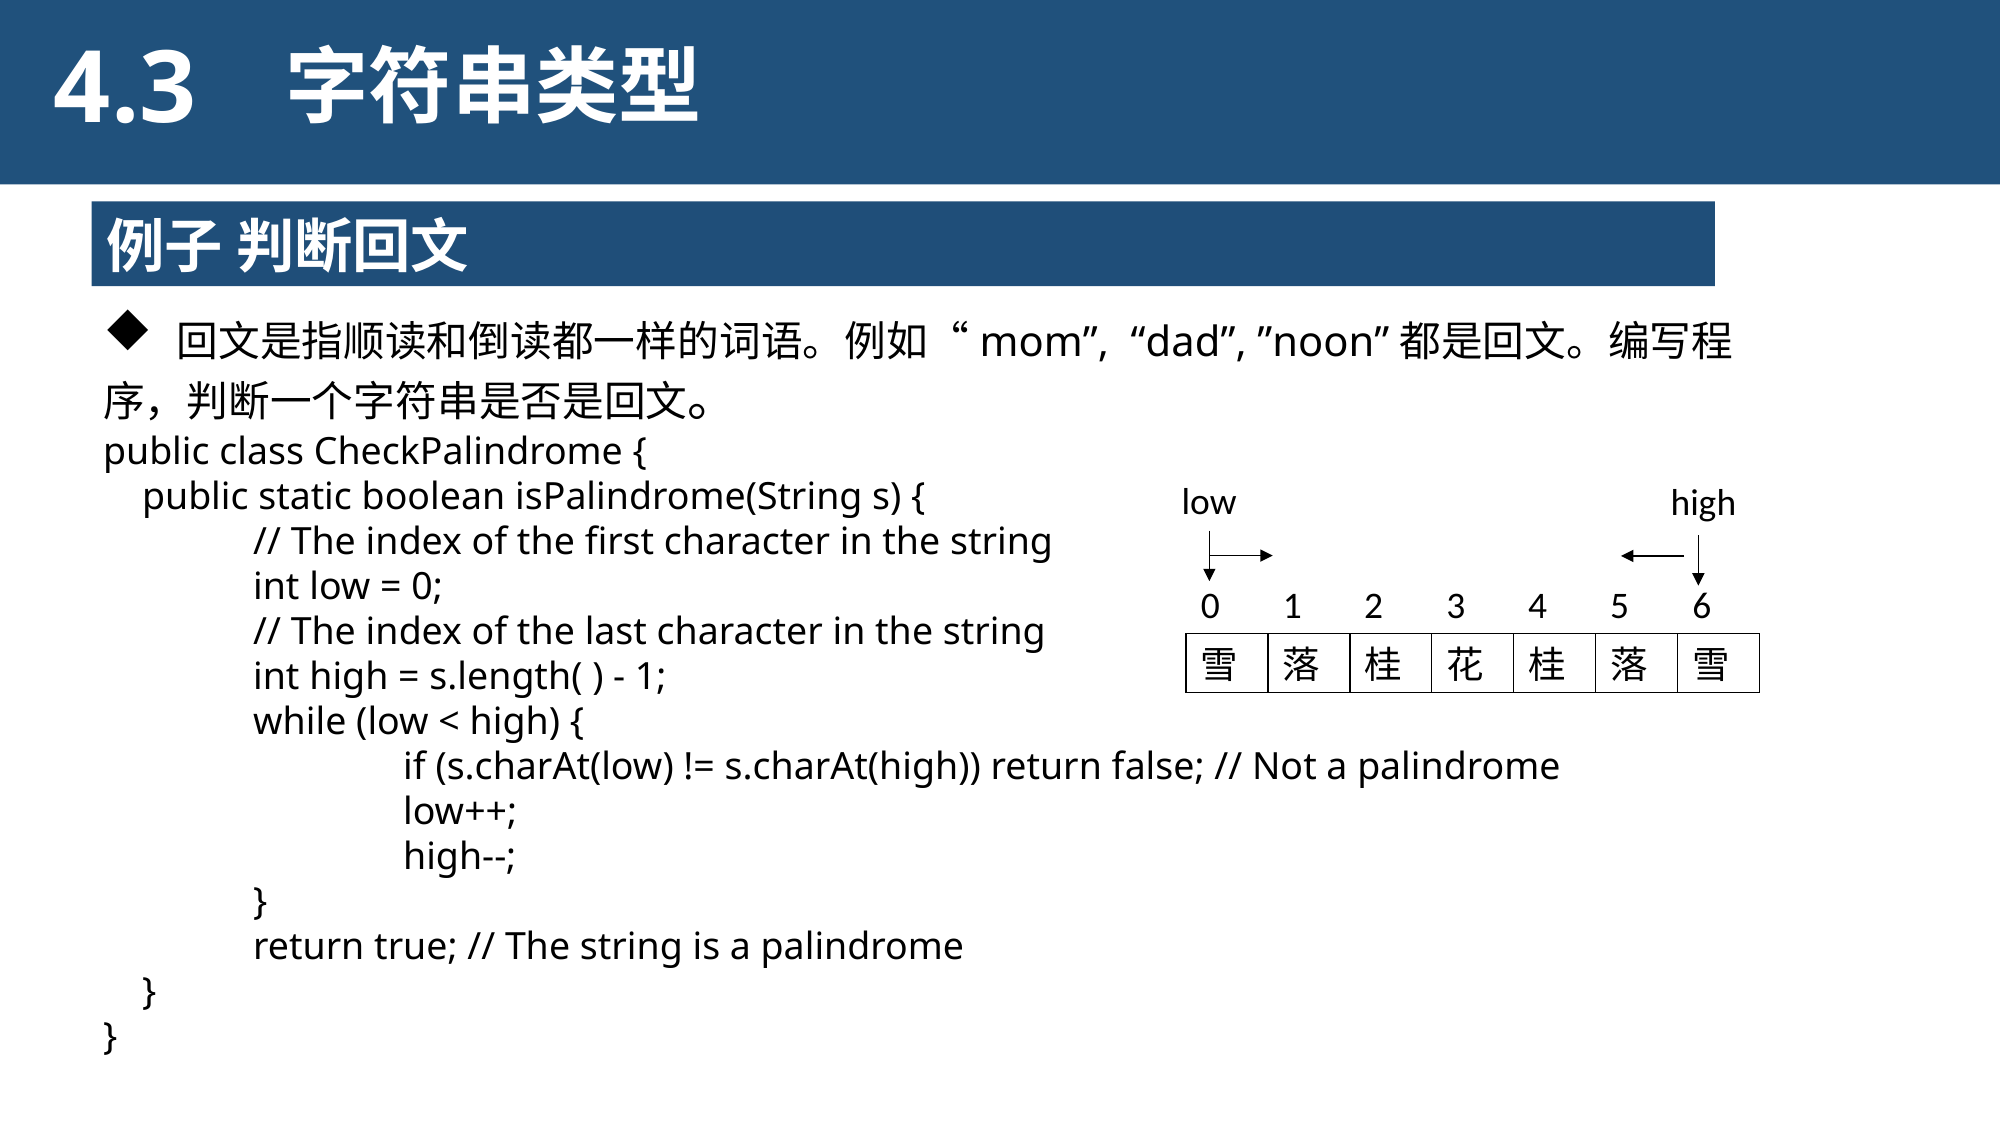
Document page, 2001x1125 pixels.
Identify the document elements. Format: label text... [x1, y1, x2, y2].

text_box 例子 判断回文 [91, 201, 1715, 287]
list 字符串类型 [270, 36, 1484, 119]
list 4.3 [38, 28, 244, 166]
text_box 回文是指顺读和倒读都一样的词语。例如“mom”, “dad”, ”noon”都是回文。编写程序，判断一个字符串是否是回文。 public class CheckPalindrome { public static boolean isPalindrome(String s) { // The index of the first character in the string int low = 0; // The index of the last character in the string int high = s.length( ) - 1; while (low < high) { if (s.charAt(low) != s.charAt(high)) return false; // Not a palindrome low++; high--; } return true; // The string is a palindrome } } [88, 299, 1753, 1066]
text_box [1166, 469, 1760, 693]
